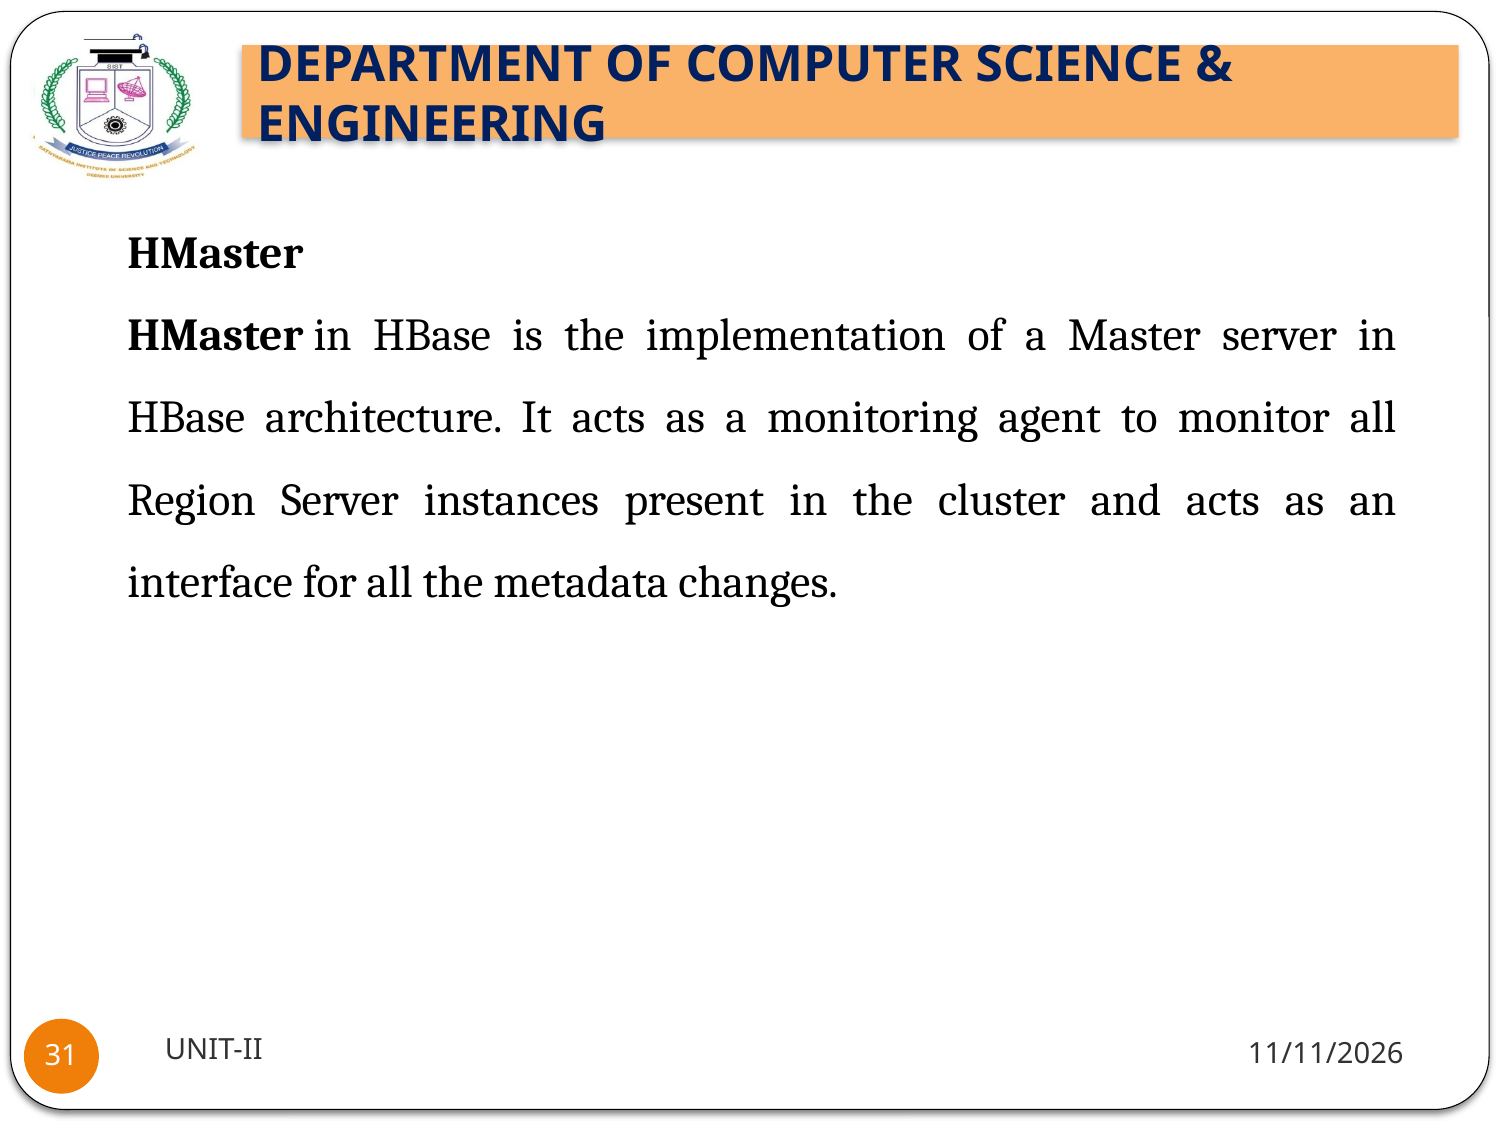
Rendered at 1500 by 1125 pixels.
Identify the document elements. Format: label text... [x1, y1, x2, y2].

slide_number 31 [23, 1018, 99, 1094]
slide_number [1012, 1015, 1419, 1094]
footer UNIT-II [150, 1012, 800, 1088]
text_box HMaster HMaster in HBase is the implementation of a Master server in HBase architecture. It acts as a monitoring agent to monitor all Region Server instances present in the cluster and acts as an interface for all the metadata changes. [112, 187, 1413, 615]
picture [29, 30, 200, 182]
